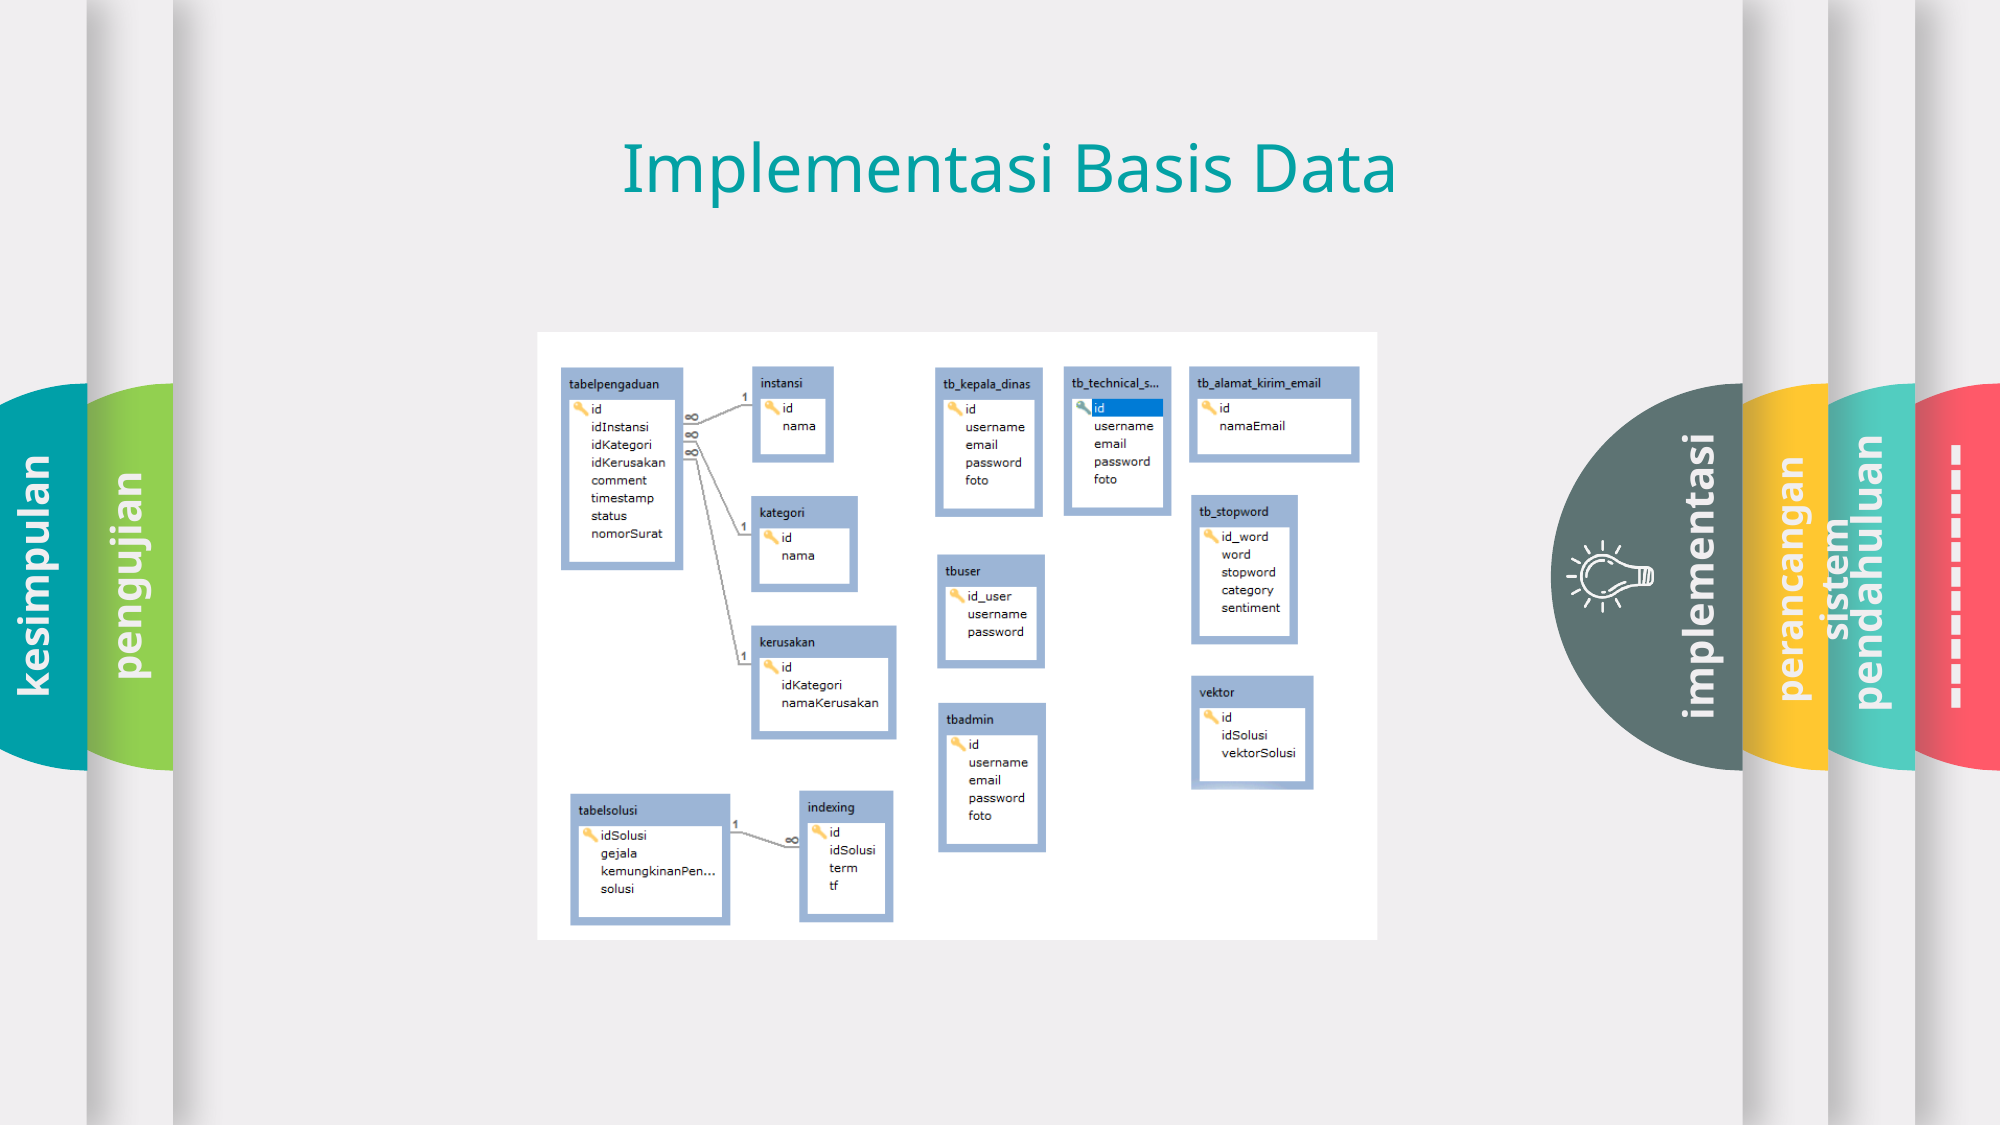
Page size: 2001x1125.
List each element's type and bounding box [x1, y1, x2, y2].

text_box [0, 0, 88, 1125]
text_box [1916, 0, 2000, 1125]
text_box [1743, 0, 1829, 1125]
picture [537, 332, 1378, 940]
text_box [88, 0, 173, 1125]
text_box [1829, 0, 1916, 1125]
text_box [173, 0, 1743, 1125]
